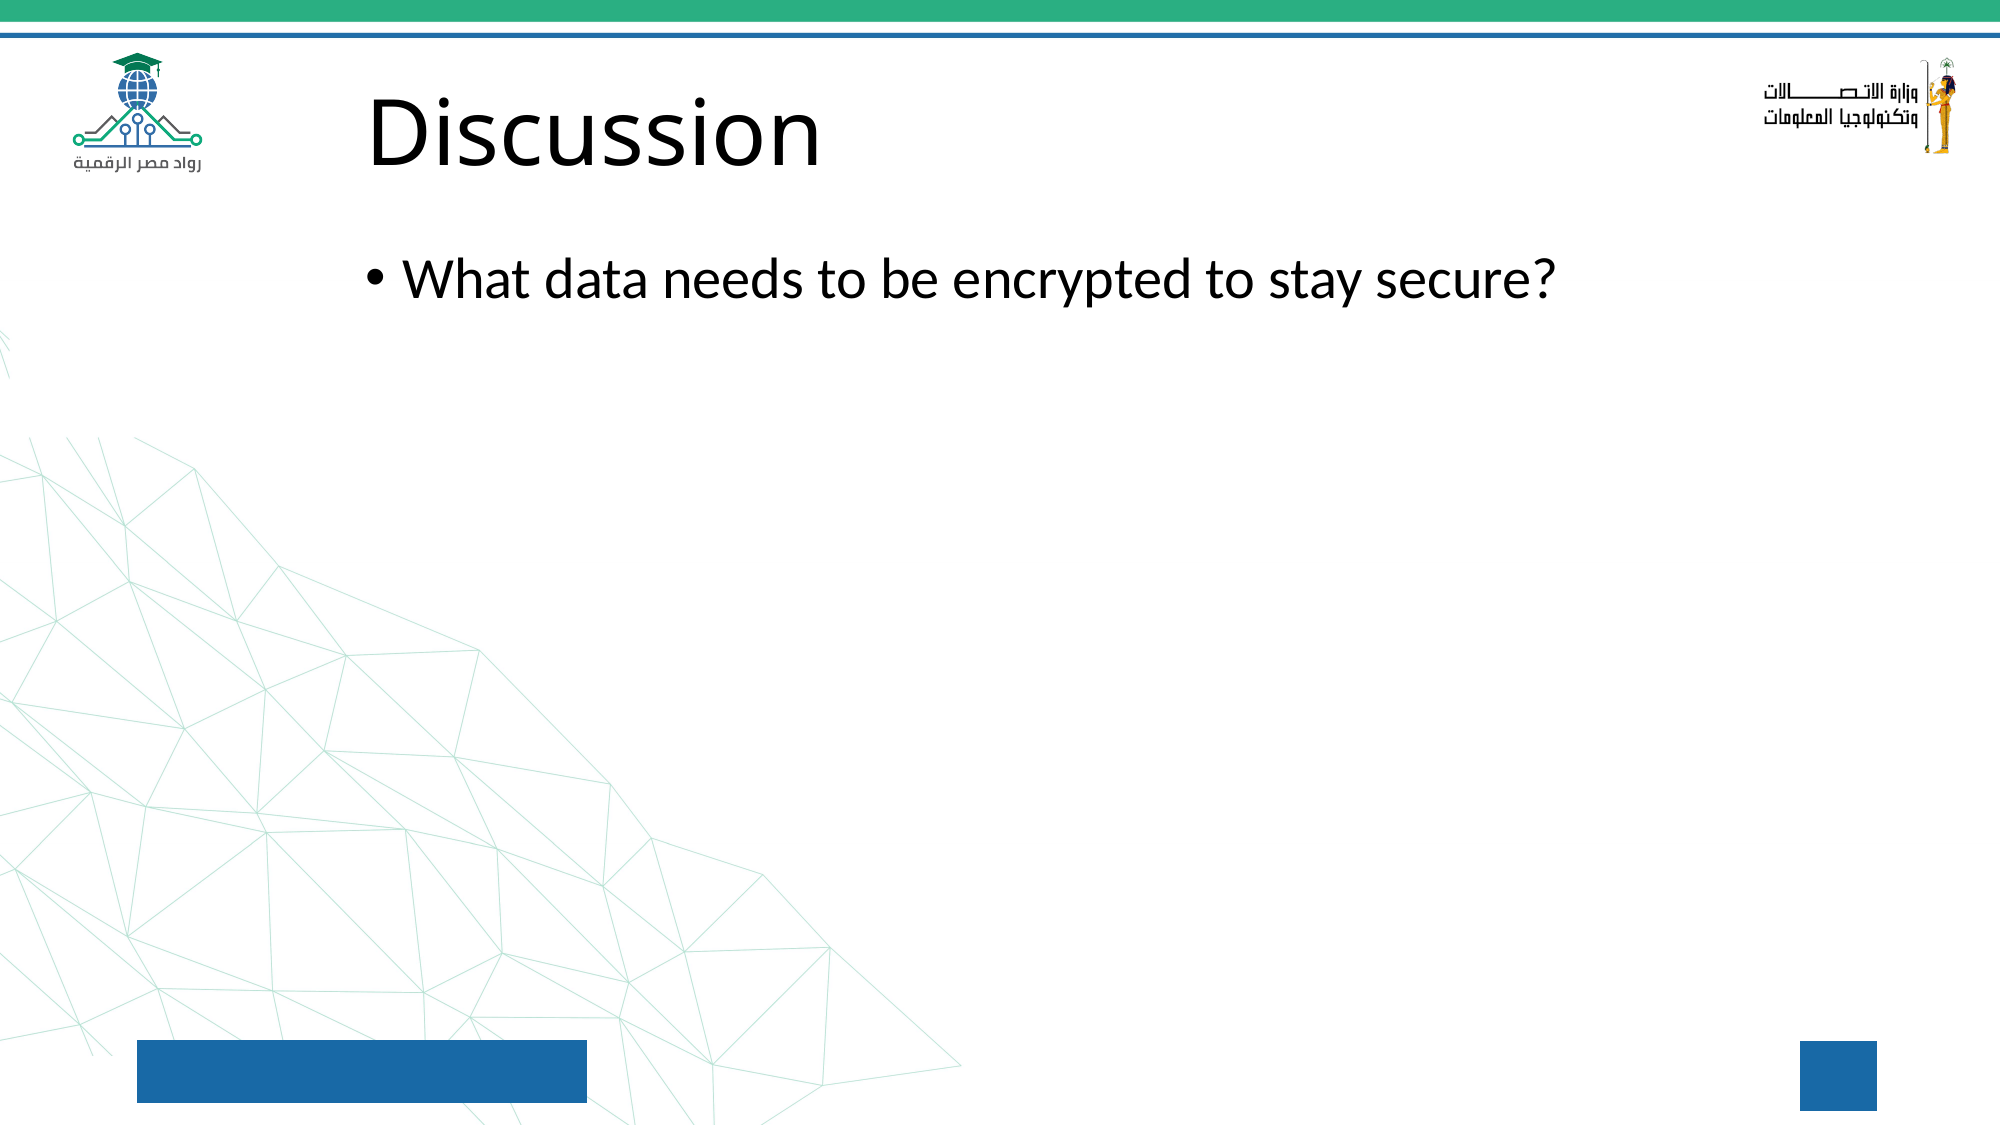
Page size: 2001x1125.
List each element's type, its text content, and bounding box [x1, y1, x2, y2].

title Discussion [350, 47, 2000, 225]
list What data needs to be encrypted to stay secure? [350, 240, 2000, 1066]
picture [0, 0, 2000, 1125]
